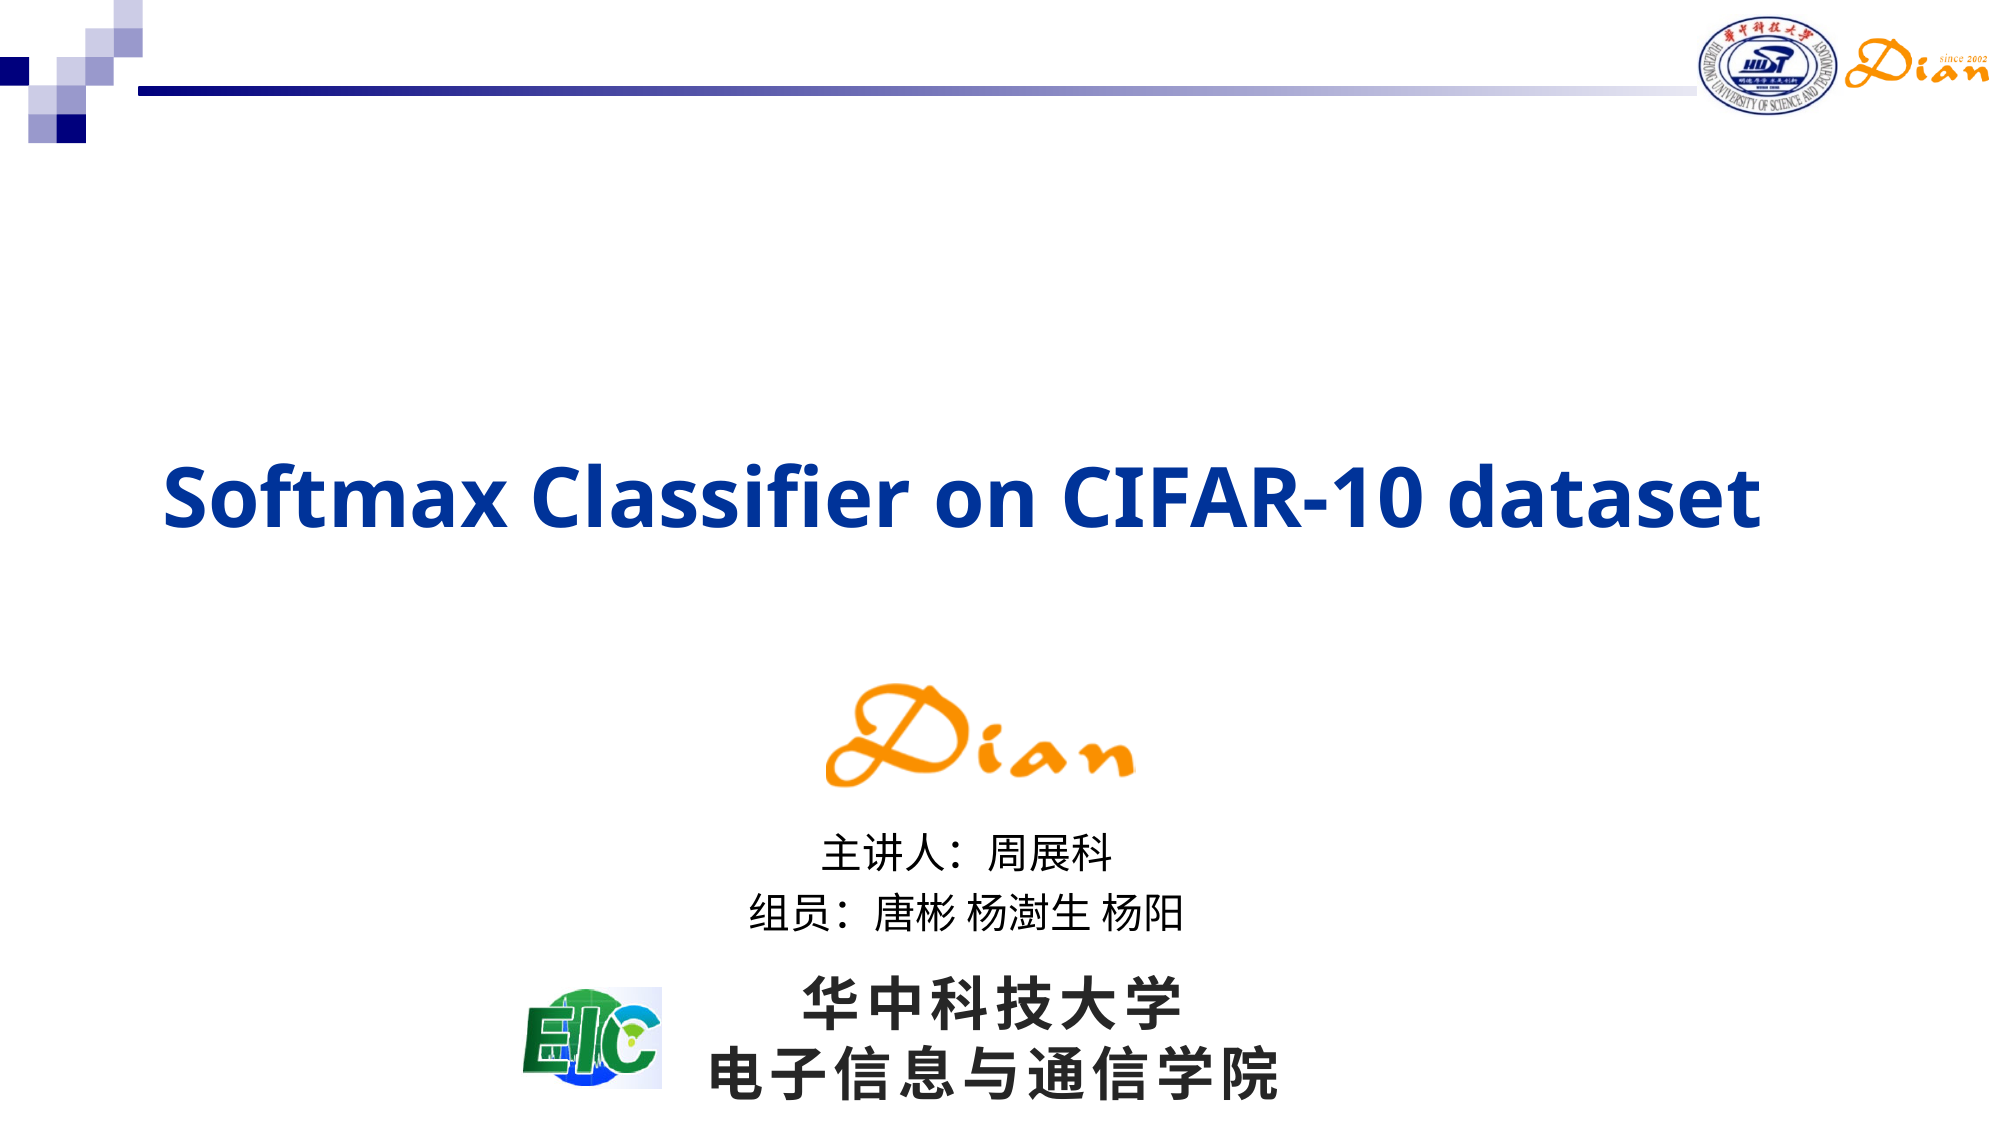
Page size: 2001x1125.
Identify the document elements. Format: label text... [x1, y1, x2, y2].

table_cell 主讲人：周展科 组员：唐彬 杨澍生 杨阳 [612, 815, 1322, 1031]
picture [521, 987, 662, 1089]
picture [826, 682, 1136, 790]
picture [1844, 34, 2000, 95]
title Softmax Classifier on CIFAR-10 dataset [73, 305, 1853, 684]
table_cell [612, 1033, 1322, 1115]
picture [1697, 14, 1838, 117]
table_header [612, 661, 1322, 809]
